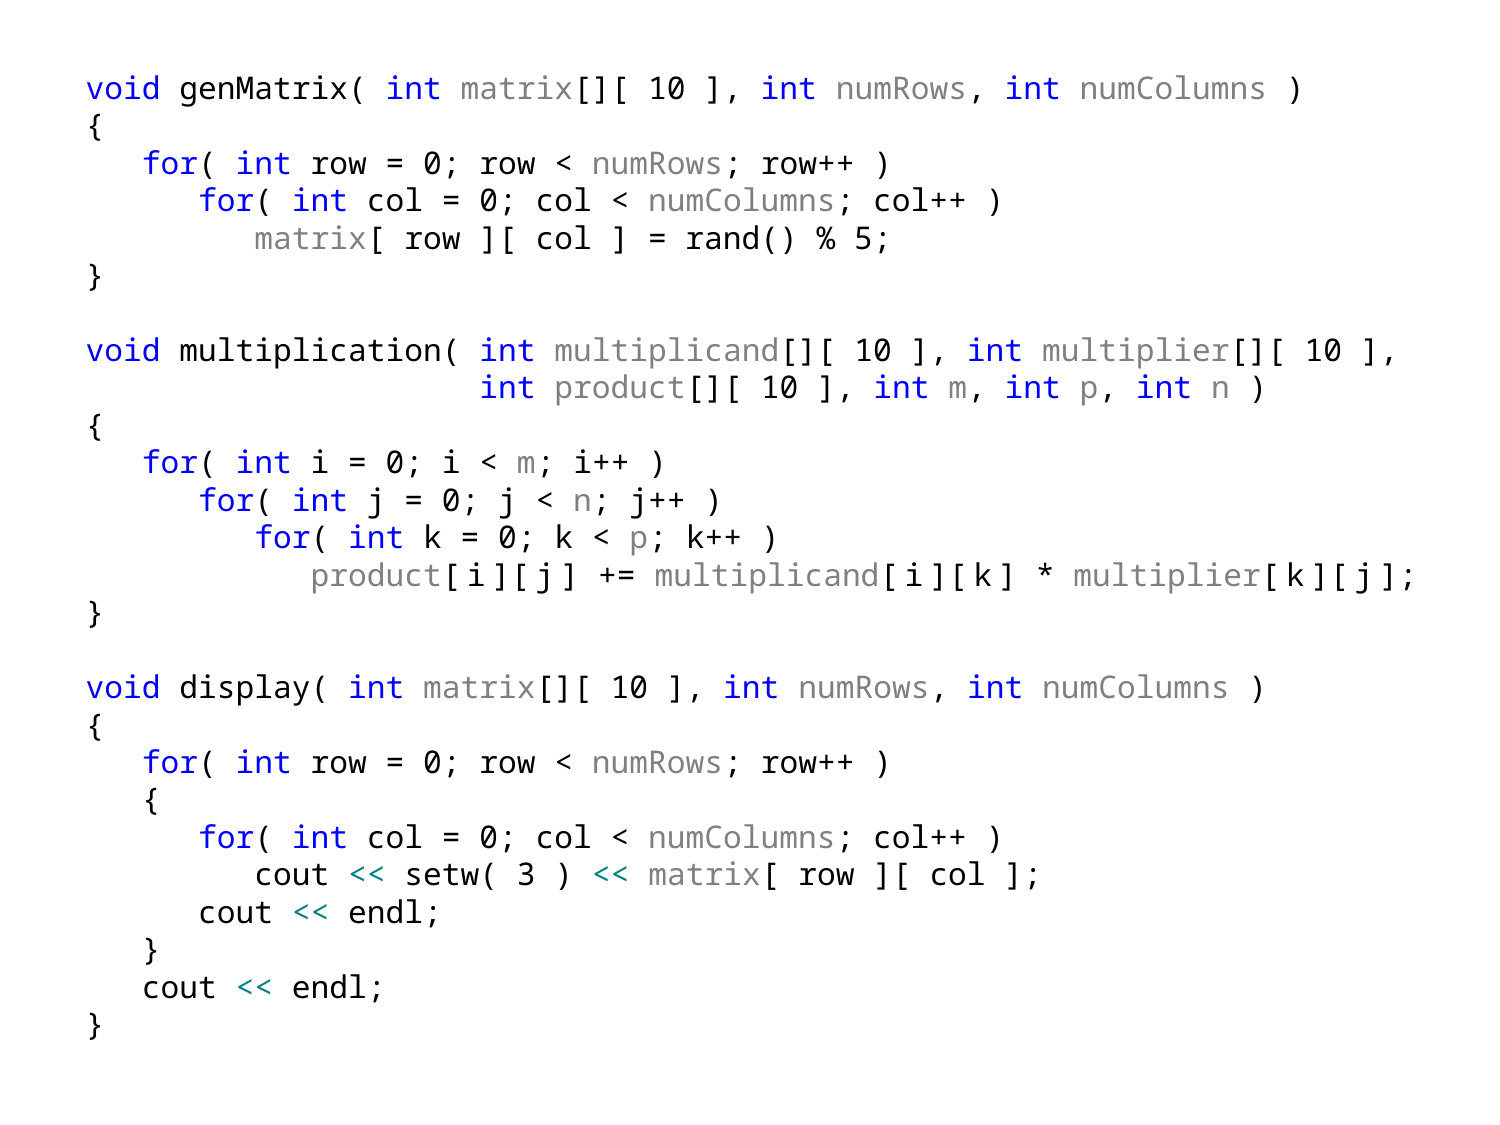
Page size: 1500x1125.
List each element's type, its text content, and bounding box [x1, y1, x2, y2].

list void genMatrix( int matrix[][ 10 ], int numRows, int numColumns ) { for( int row = 0; row < numRows; row++ ) for( int col = 0; col < numColumns; col++ ) matrix[ row ][ col ] = rand() % 5; } void multiplication( int multiplicand[][ 10 ], int multiplier[][ 10 ], int product[][ 10 ], int m, int p, int n ) { for( int i = 0; i < m; i++ ) for( int j = 0; j < n; j++ ) for( int k = 0; k < p; k++ ) product[i][j] += multiplicand[i][k] * multiplier[k][j]; } void display( int matrix[][ 10 ], int numRows, int numColumns ) { for( int row = 0; row < numRows; row++ ) { for( int col = 0; col < numColumns; col++ ) cout << setw( 3 ) << matrix[ row ][ col ]; cout << endl; } cout << endl; } [70, 60, 1459, 1065]
